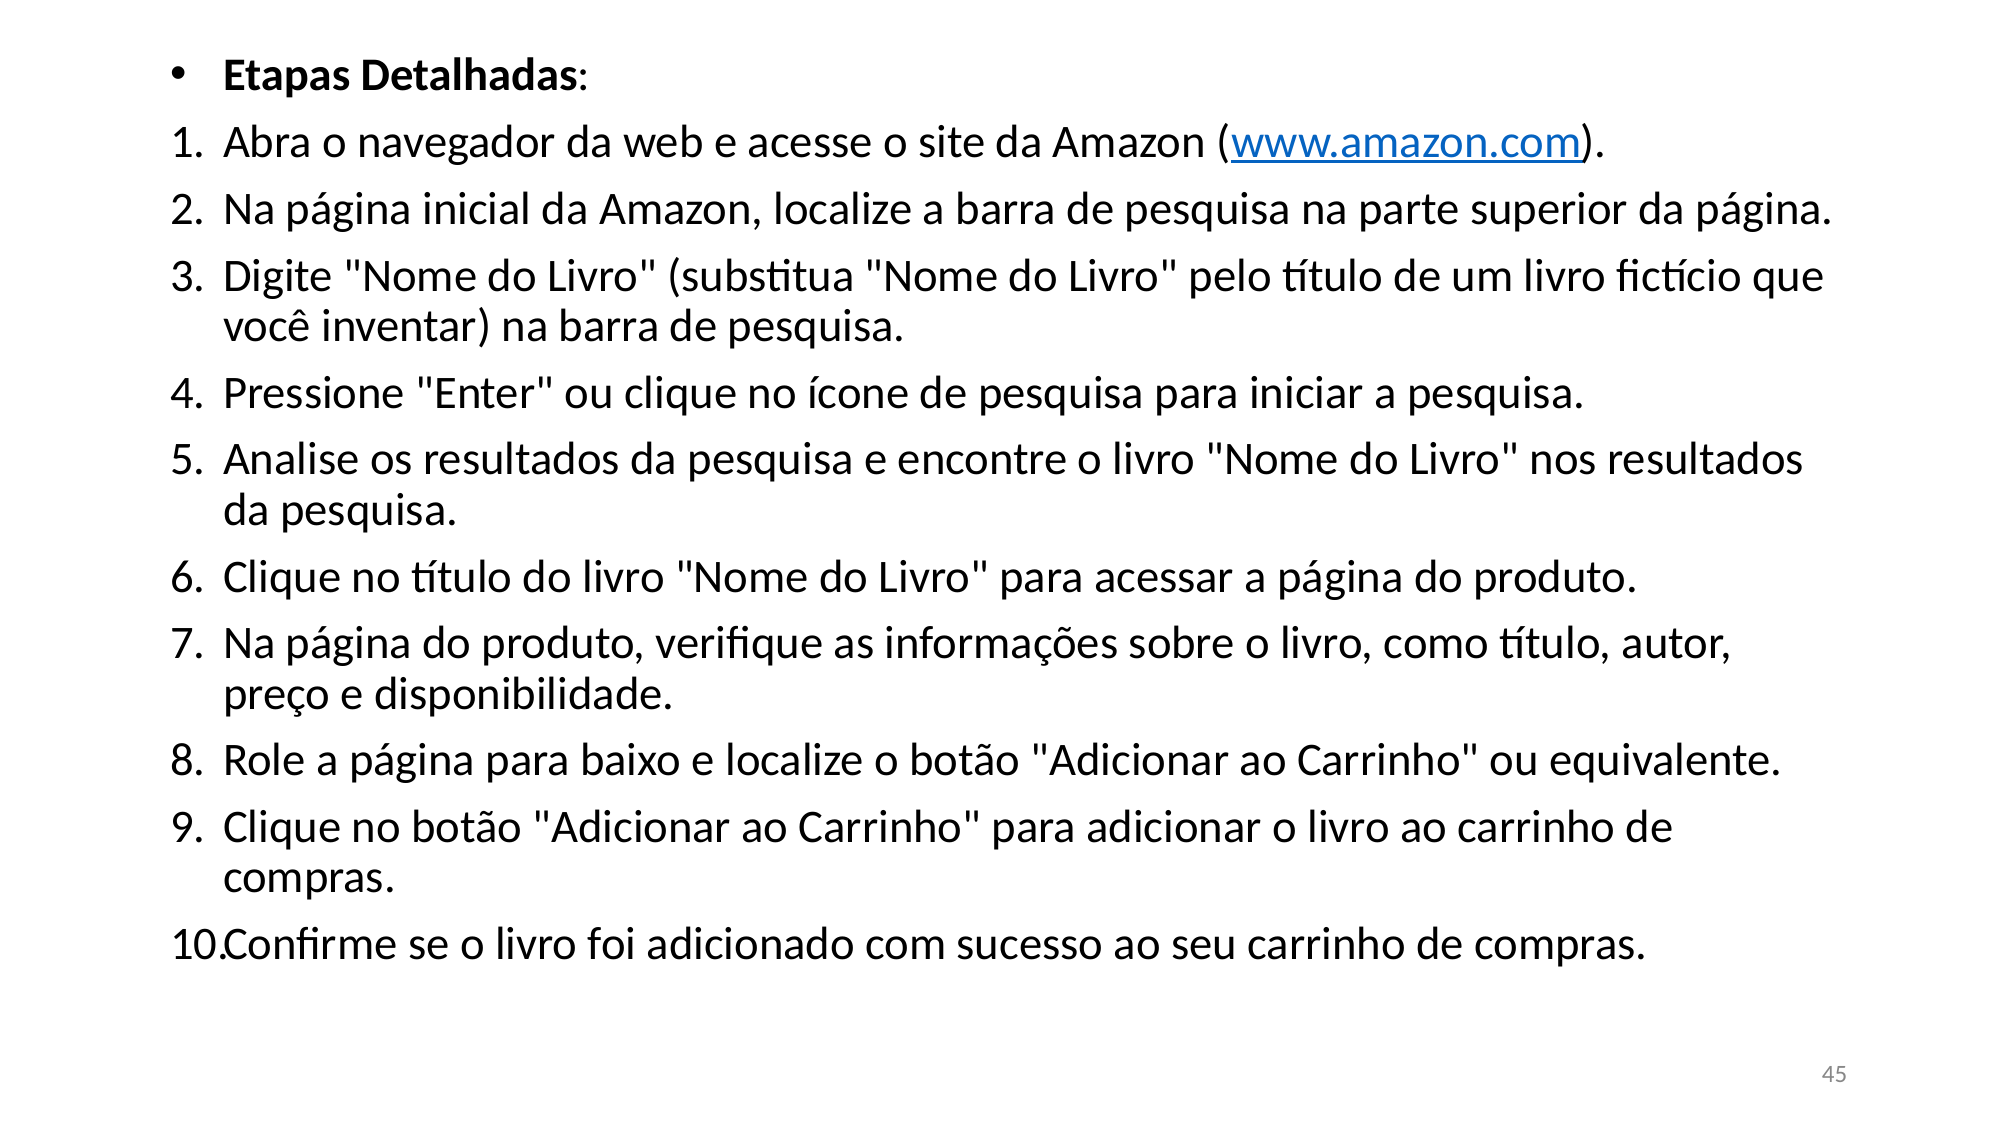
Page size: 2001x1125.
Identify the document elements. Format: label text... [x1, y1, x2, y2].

slide_number 45 [1412, 1042, 1863, 1103]
list Etapas Detalhadas: Abra o navegador da web e acesse o site da Amazon (www.amazon.com). Na página inicial da Amazon, localize a barra de pesquisa na parte superior da página. Digite "Nome do Livro" (substitua "Nome do Livro" pelo título de um livro fictício que você inventar) na barra de pesquisa. Pressione "Enter" ou clique no ícone de pesquisa para iniciar a pesquisa. Analise os resultados da pesquisa e encontre o livro "Nome do Livro" nos resultados da pesquisa. Clique no título do livro "Nome do Livro" para acessar a página do produto. Na página do produto, verifique as informações sobre o livro, como título, autor, preço e disponibilidade. Role a página para baixo e localize o botão "Adicionar ao Carrinho" ou equivalente. Clique no botão "Adicionar ao Carrinho" para adicionar o livro ao carrinho de compras. Confirme se o livro foi adicionado com sucesso ao seu carrinho de compras. [137, 42, 1863, 1014]
